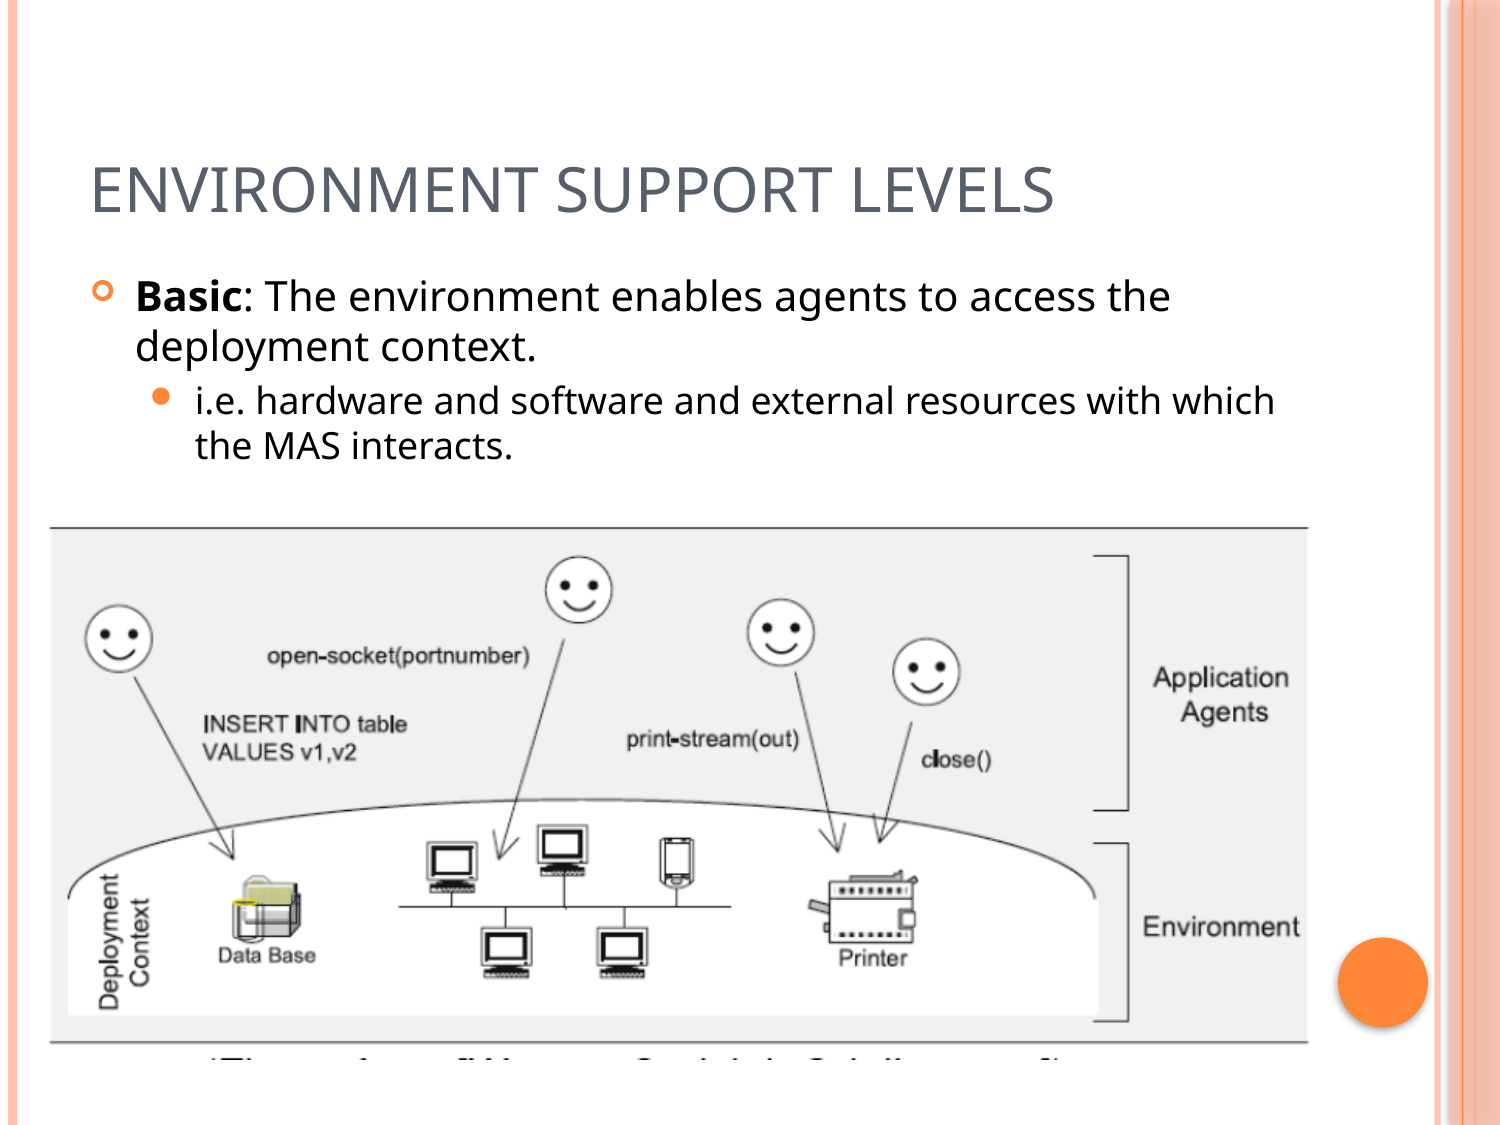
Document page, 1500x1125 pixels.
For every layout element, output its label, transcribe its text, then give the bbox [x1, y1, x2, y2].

list Basic: The environment enables agents to access the deployment context. i.e. hardware and software and external resources with which the MAS interacts. [75, 262, 1300, 509]
title Environment Support Levels [75, 45, 1300, 233]
picture [34, 511, 1326, 1060]
